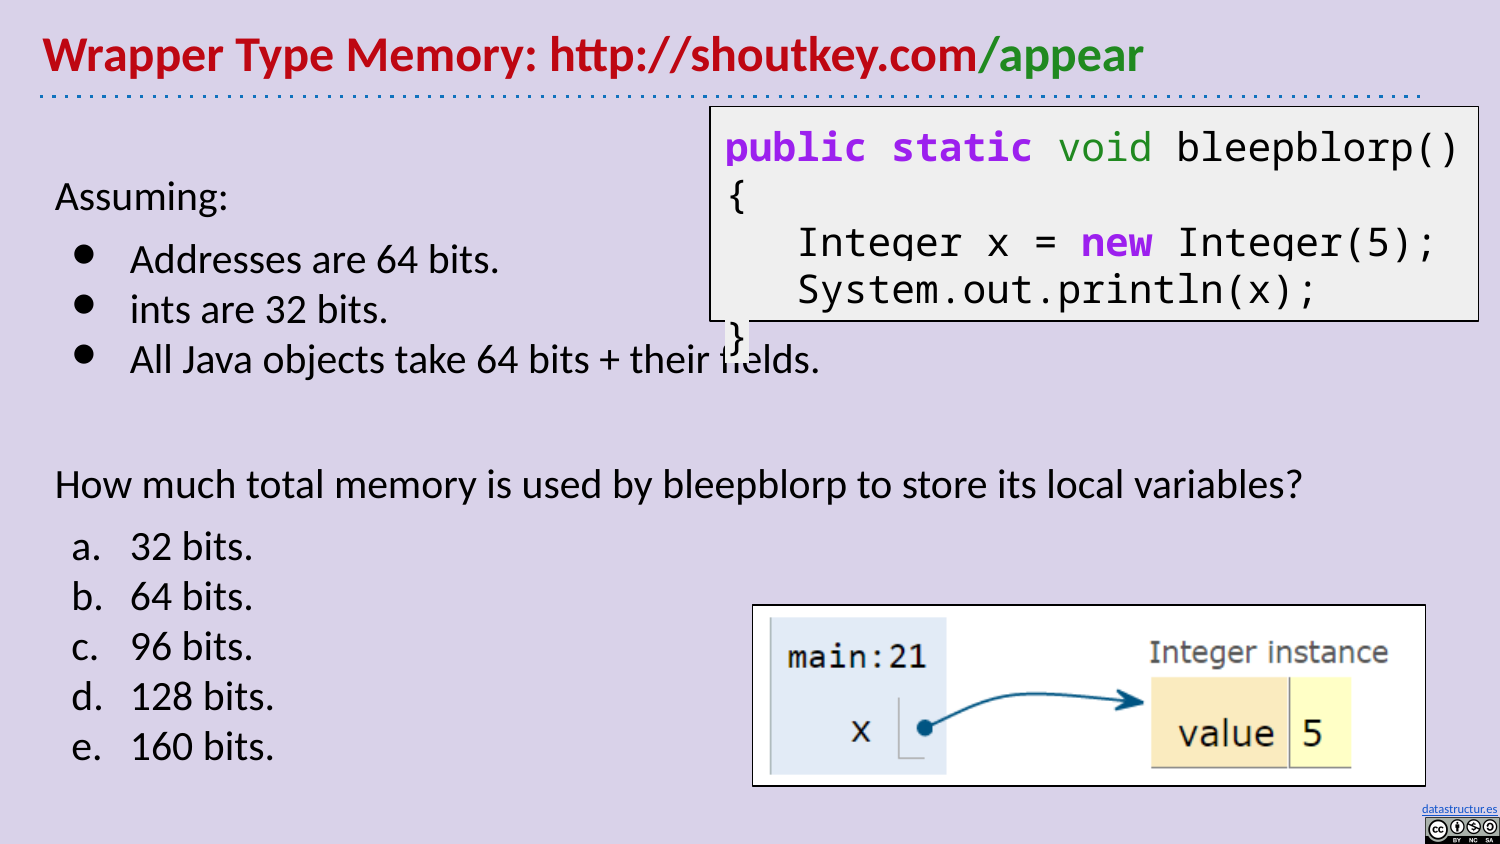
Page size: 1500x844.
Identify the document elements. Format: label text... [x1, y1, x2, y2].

text_box public static void bleepblorp() { Integer x = new Integer(5); System.out.println(x); } [710, 106, 1479, 321]
title Wrapper Type Memory: http://shoutkey.com/appear [27, 15, 1378, 97]
list Assuming: Addresses are 64 bits. ints are 32 bits. All Java objects take 64 bits + their fields. How much total memory is used by bleepblorp to store its local variables? 32 bits. 64 bits. 96 bits. 128 bits. 160 bits. [39, 91, 1425, 786]
picture [752, 605, 1426, 786]
picture [1425, 817, 1500, 844]
